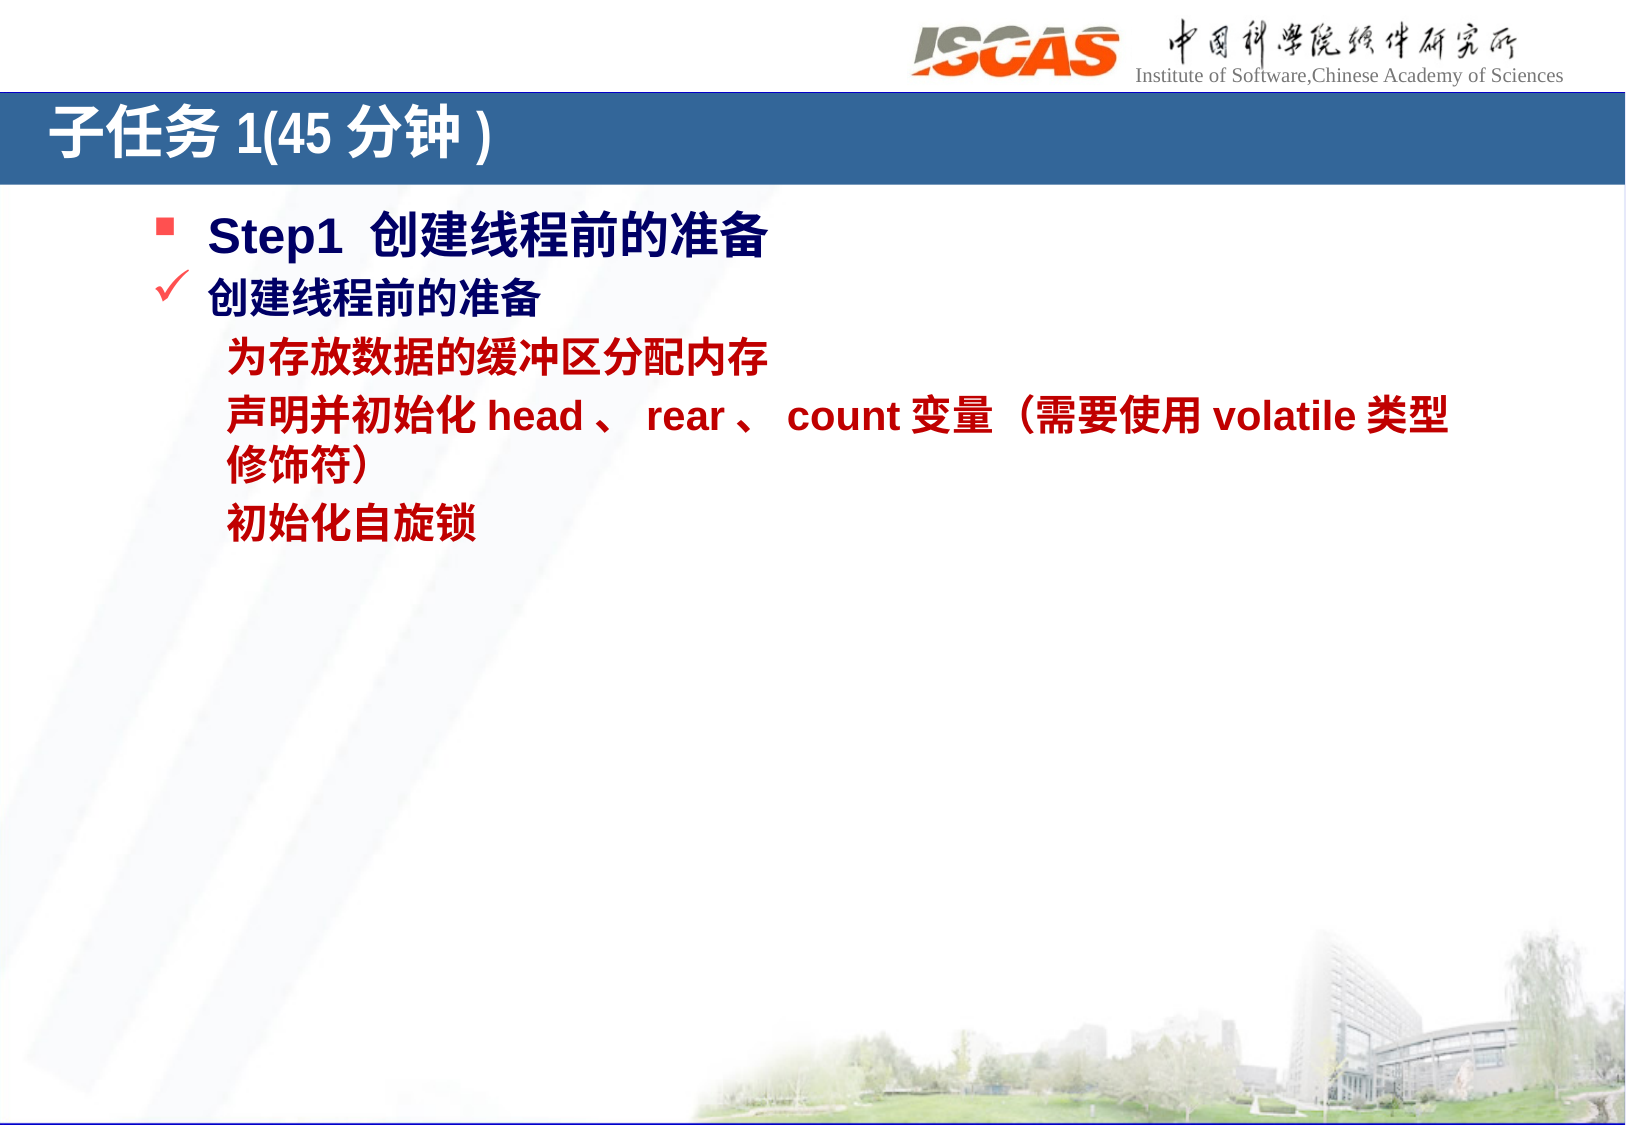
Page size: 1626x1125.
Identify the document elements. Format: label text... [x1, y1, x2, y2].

picture [1166, 15, 1519, 71]
picture [0, 92, 1626, 1125]
list Step1 创建线程前的准备 创建线程前的准备 为存放数据的缓冲区分配内存 声明并初始化head、rear、count变量（需要使用volatile类型修饰符） 初始化自旋锁 [136, 196, 1489, 988]
picture [907, 18, 1132, 87]
title 子任务1(45分钟) [0, 93, 1625, 185]
